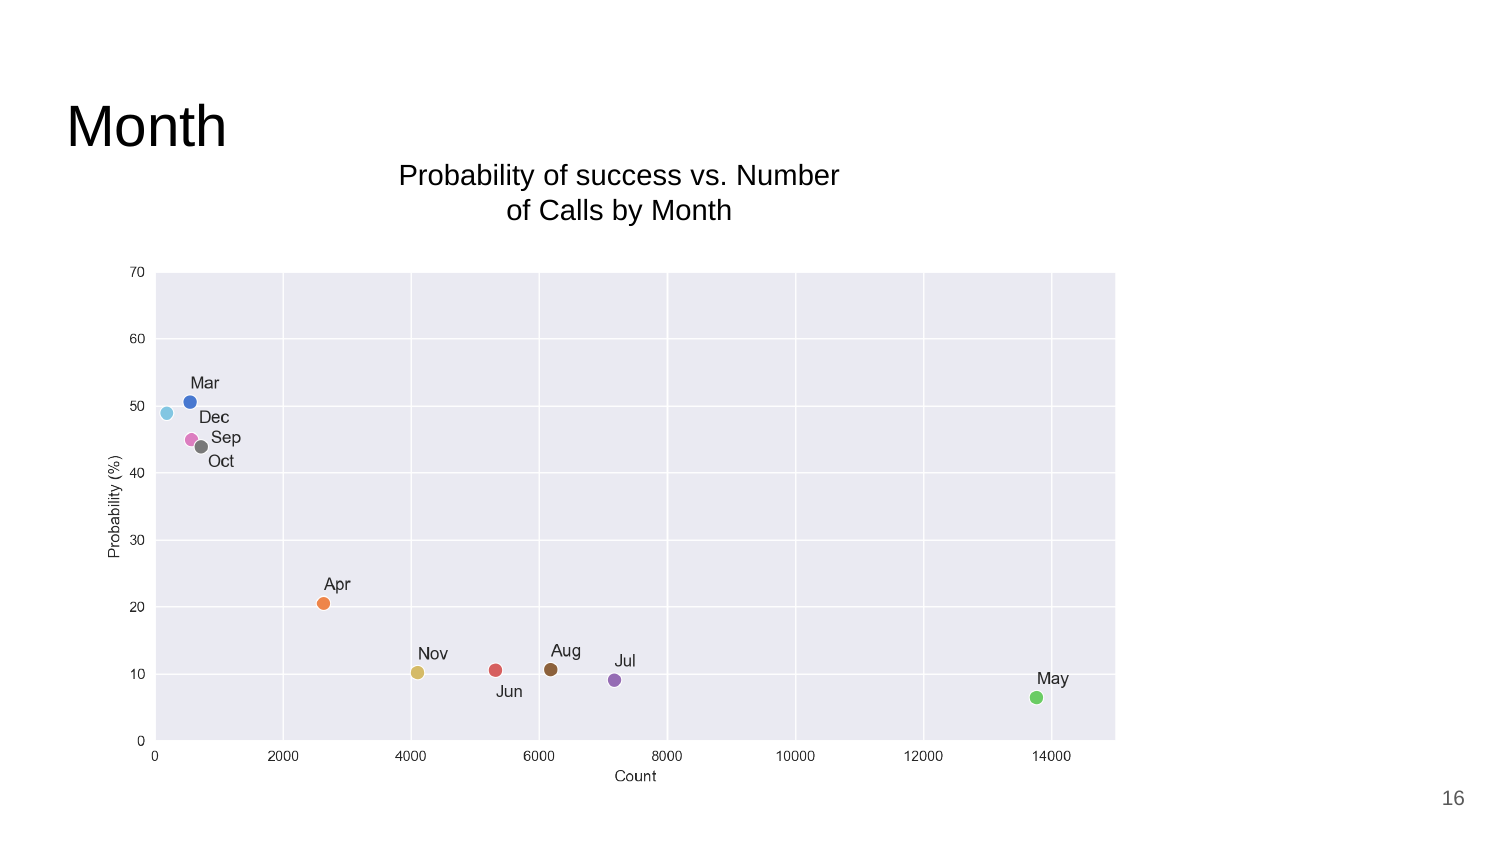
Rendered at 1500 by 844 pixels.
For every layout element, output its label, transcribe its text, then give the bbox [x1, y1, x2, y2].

slide_number ‹#› [1389, 764, 1480, 830]
title Month [51, 72, 1449, 167]
picture [0, 197, 1240, 818]
text_box Probability of success vs. Number of Calls by Month [383, 141, 856, 175]
